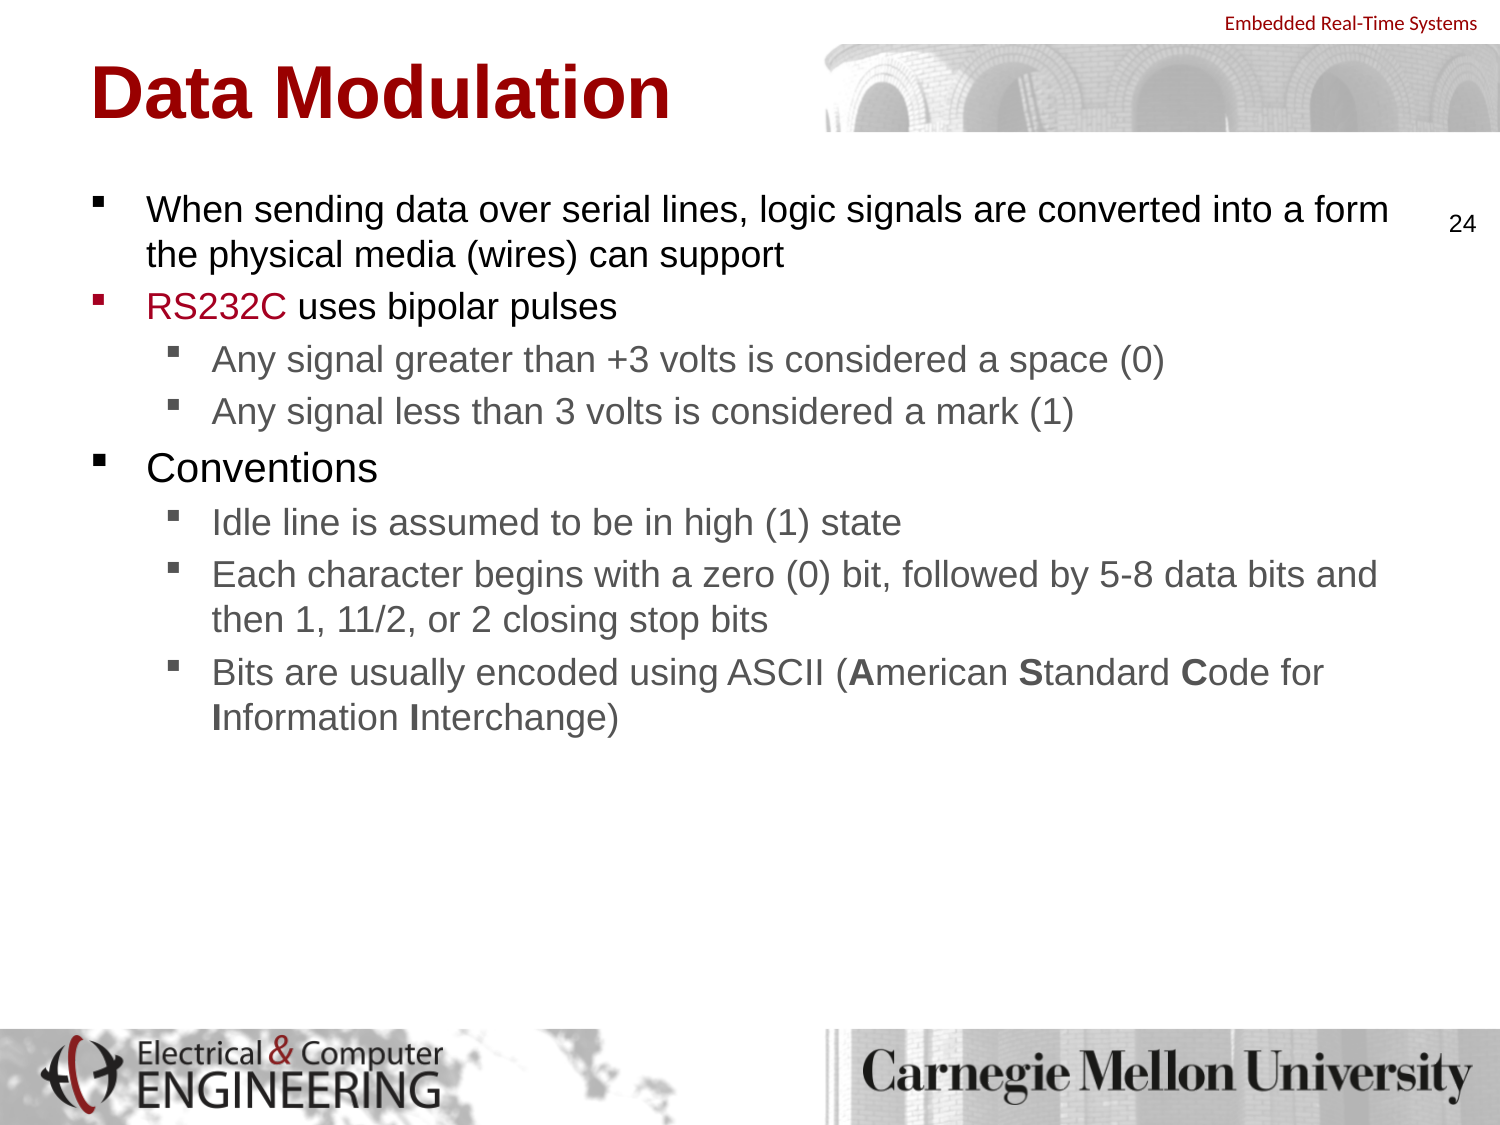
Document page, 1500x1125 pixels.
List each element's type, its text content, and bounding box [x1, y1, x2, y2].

title Data Modulation [75, 45, 1425, 133]
list When sending data over serial lines, logic signals are converted into a form the physical media (wires) can support RS232C uses bipolar pulses Any signal greater than +3 volts is considered a space (0) Any signal less than ­3 volts is considered a mark (1) Conventions Idle line is assumed to be in high (1) state Each character begins with a zero (0) bit, followed by 5-8 data bits and then 1, 1­1/2, or 2 closing stop bits Bits are usually encoded using ASCII (American Standard Code for Information Interchange) [75, 177, 1425, 1005]
picture [664, 43, 1500, 133]
picture [0, 1028, 1500, 1125]
slide_number 24 [1377, 192, 1492, 253]
